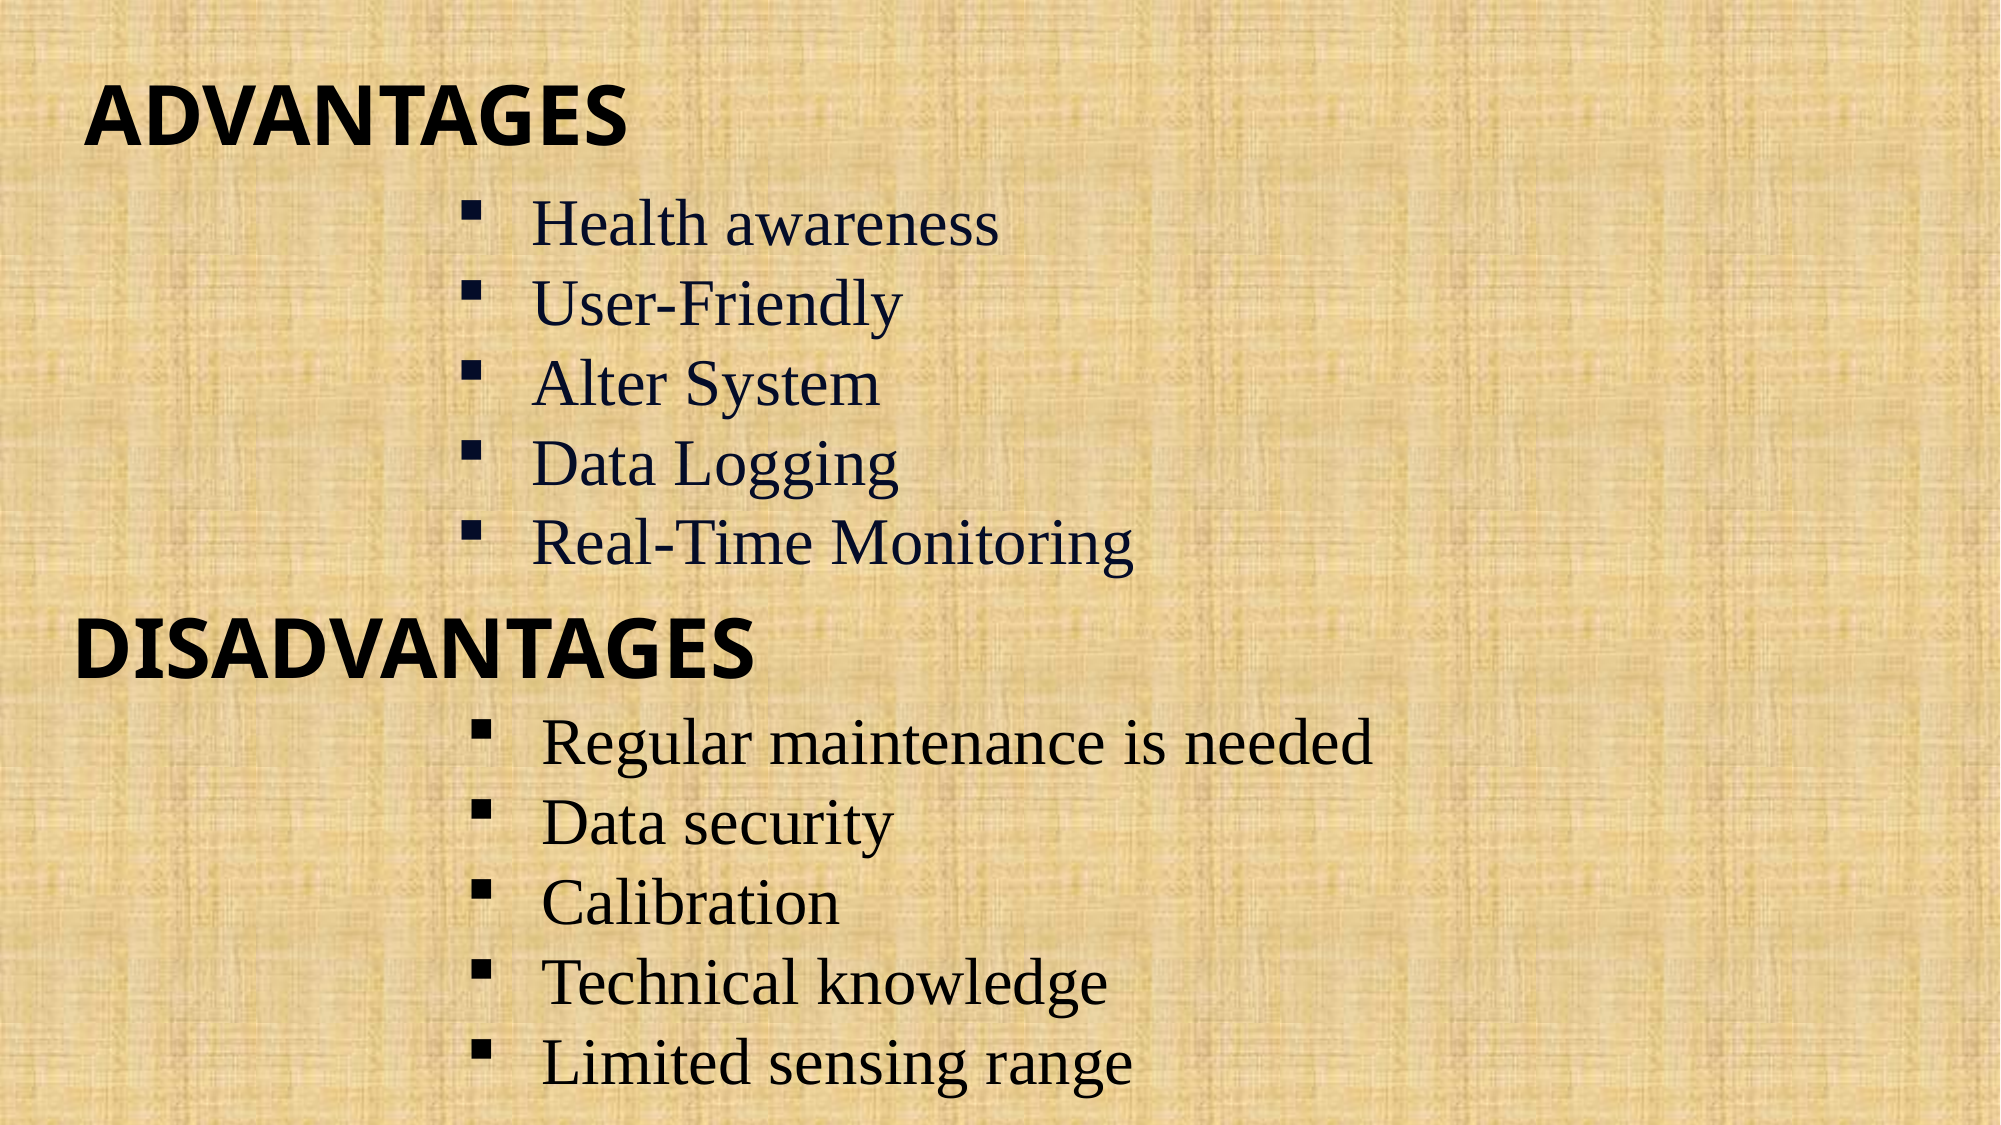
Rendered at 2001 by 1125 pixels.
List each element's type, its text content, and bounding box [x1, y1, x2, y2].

text_box DISADVANTAGES [57, 587, 772, 703]
text_box Regular maintenance is needed Data security Calibration Technical knowledge Limited sensing range [451, 690, 1391, 1125]
text_box ADVANTAGES [69, 55, 645, 170]
text_box Health awareness User-Friendly Alter System Data Logging Real-Time Monitoring [441, 171, 1151, 666]
picture [0, 0, 2001, 1125]
